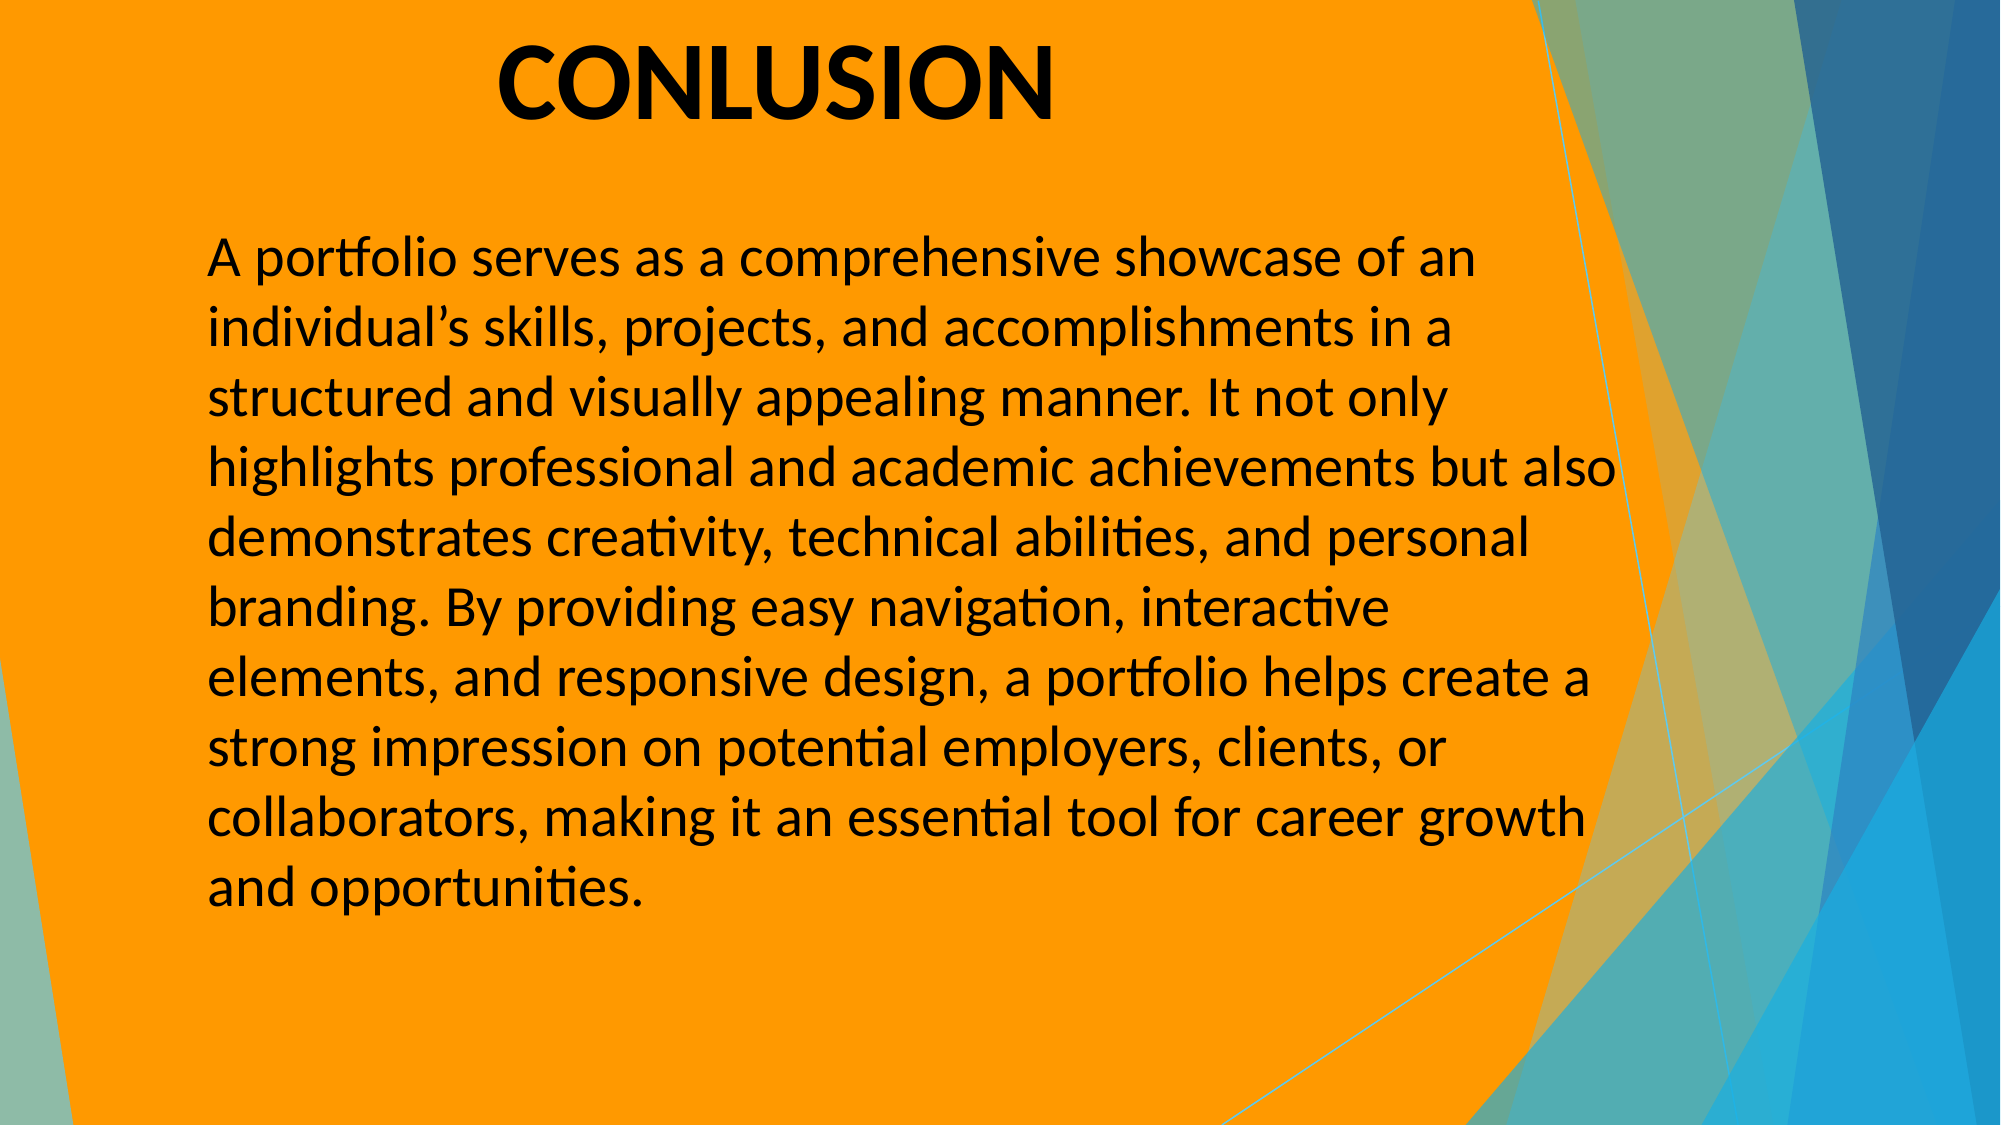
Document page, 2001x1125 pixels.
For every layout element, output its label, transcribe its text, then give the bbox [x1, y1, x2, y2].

text_box A portfolio serves as a comprehensive showcase of an individual’s skills, projects, and accomplishments in a structured and visually appealing manner. It not only highlights professional and academic achievements but also demonstrates creativity, technical abilities, and personal branding. By providing easy navigation, interactive elements, and responsive design, a portfolio helps create a strong impression on potential employers, clients, or collaborators, making it an essential tool for career growth and opportunities. [192, 211, 1646, 926]
text_box CONLUSION [482, 0, 1140, 150]
